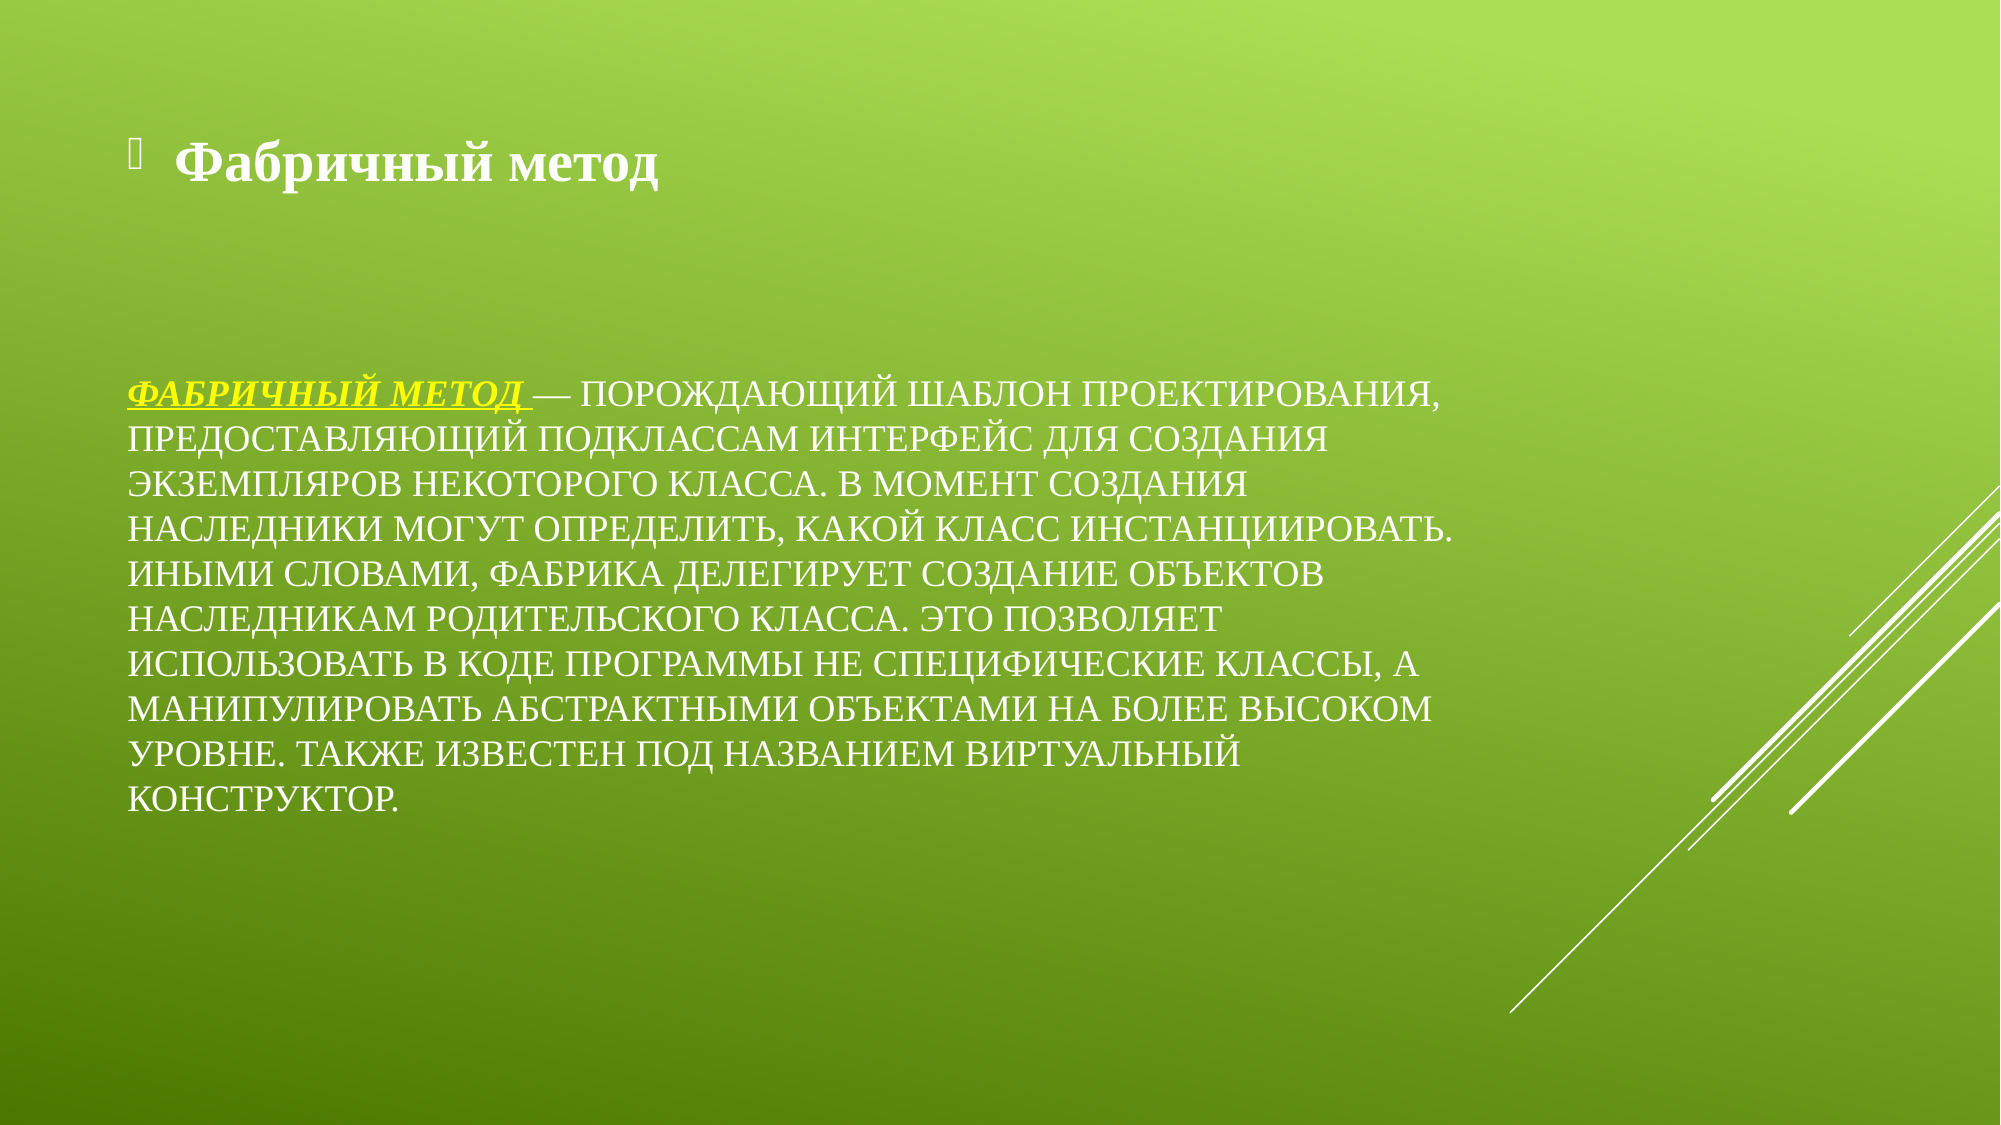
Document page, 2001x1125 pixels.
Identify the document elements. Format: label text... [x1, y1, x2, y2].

list Фабричный метод [112, 112, 1513, 205]
title Фабричный метод — порождающий шаблон проектирования, предоставляющий подклассам интерфейс для создания экземпляров некоторого класса. В момент создания наследники могут определить, какой класс инстанциировать. Иными словами, Фабрика делегирует создание объектов наследникам родительского класса. Это позволяет использовать в коде программы не специфические классы, а манипулировать абстрактными объектами на более высоком уровне. Также известен под названием виртуальный конструктор. [112, 205, 1513, 984]
